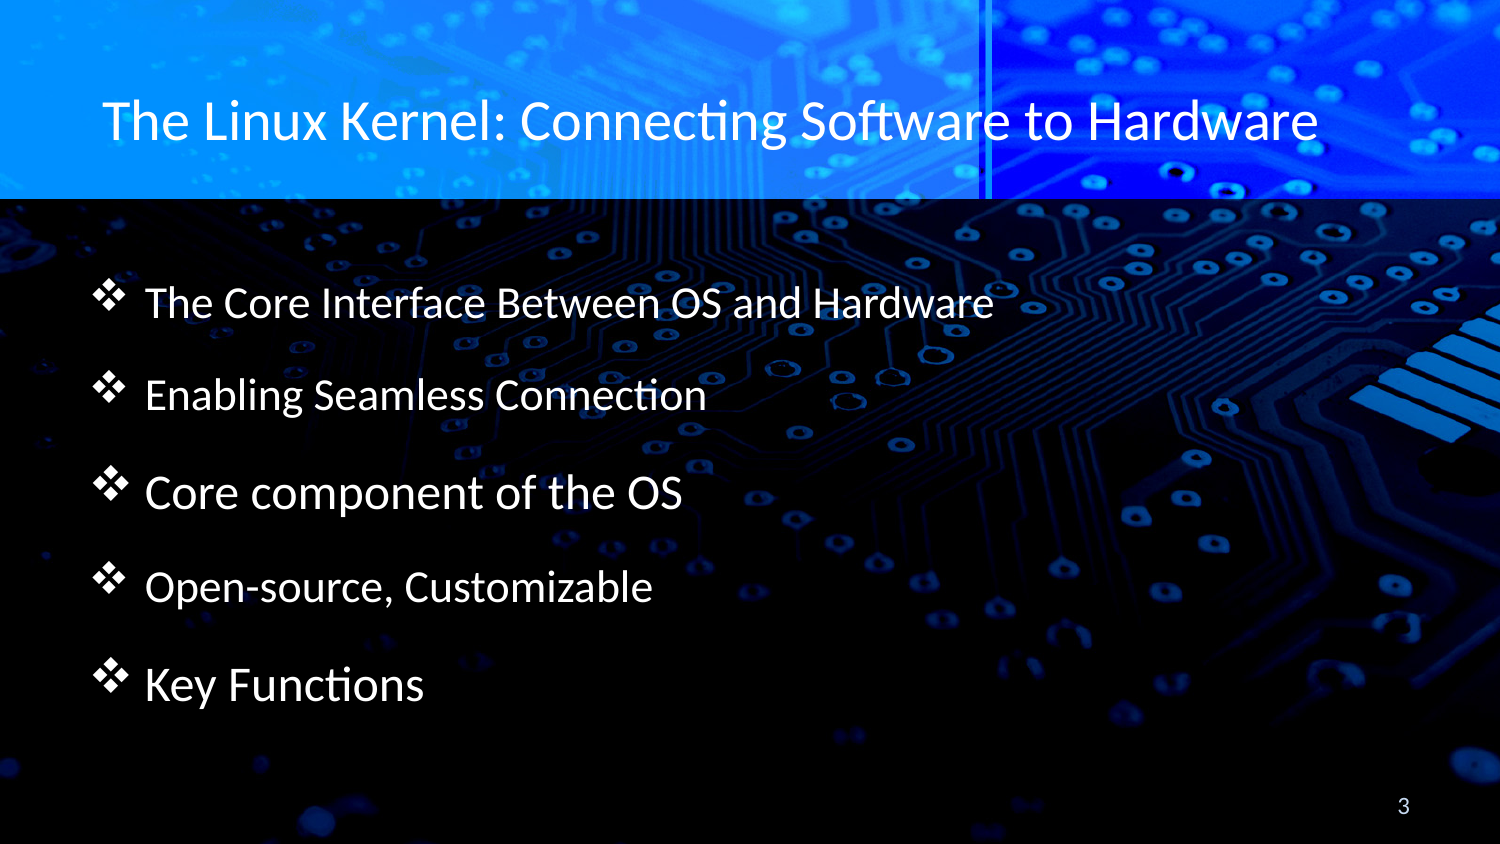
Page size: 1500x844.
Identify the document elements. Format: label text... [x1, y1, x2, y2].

picture [0, 0, 1500, 844]
text_box The Core Interface Between OS and Hardware Enabling Seamless Connection Core component of the OS Open-source, Customizable Key Functions [73, 238, 1427, 844]
title The Linux Kernel: Connecting Software to Hardware [87, 54, 1416, 180]
slide_number 3 [1074, 782, 1425, 827]
text_box [87, 252, 1441, 798]
